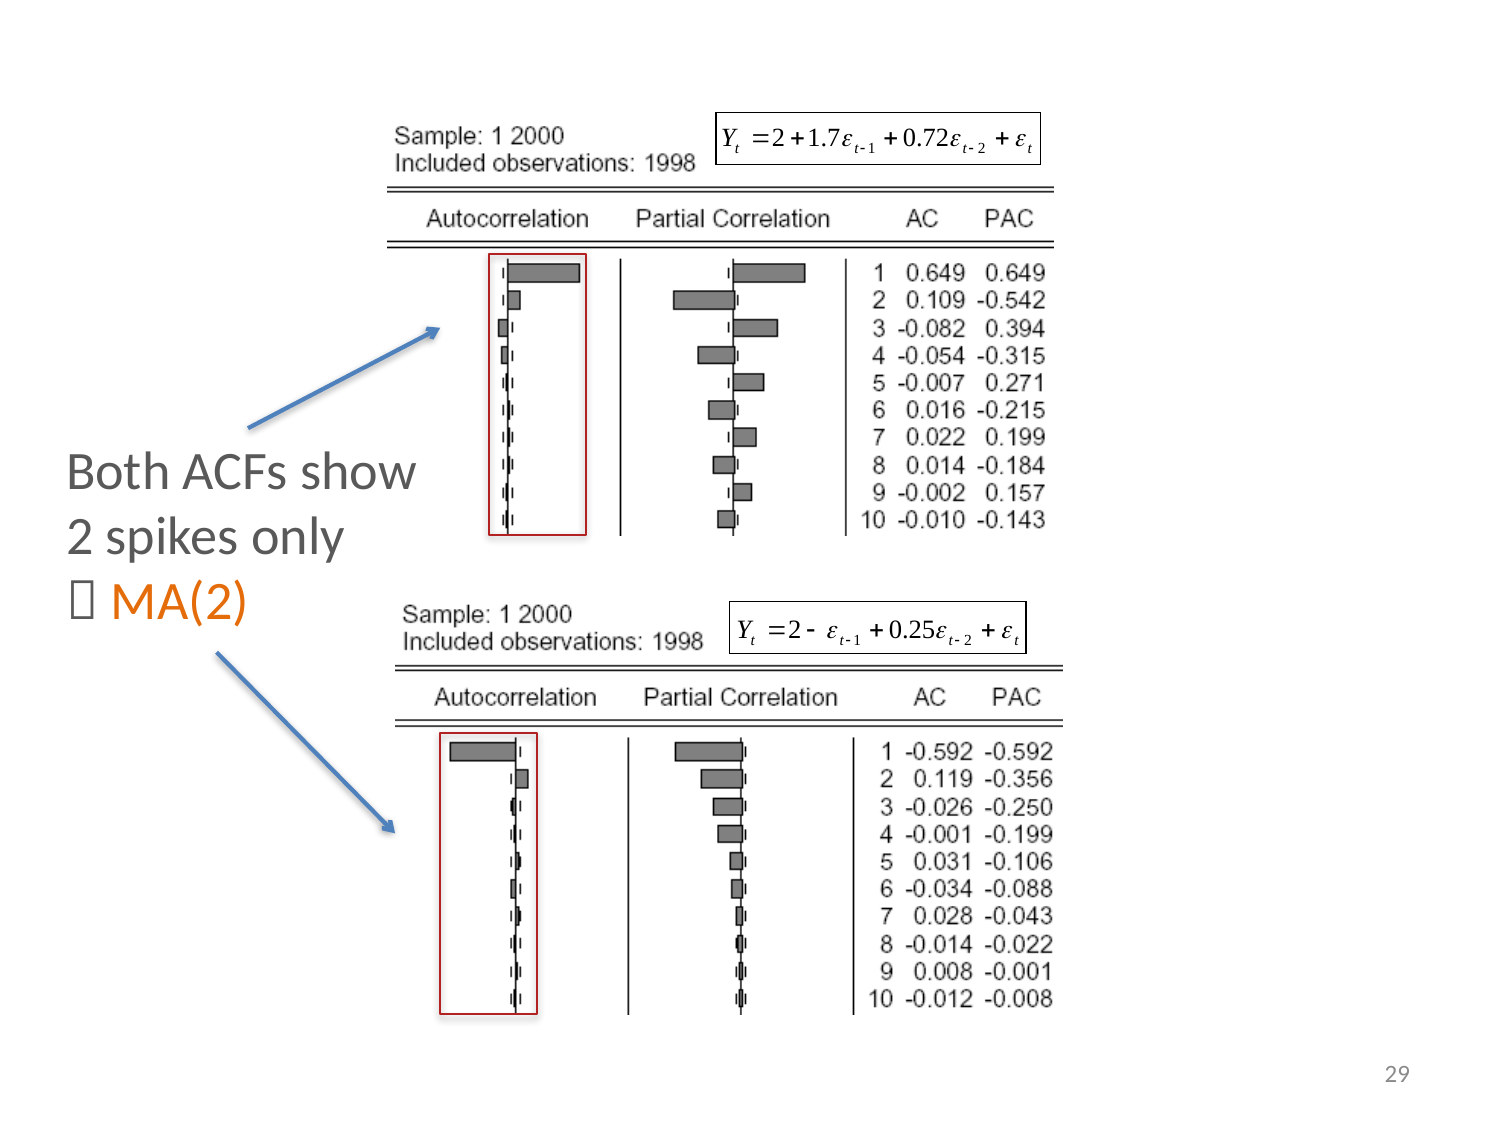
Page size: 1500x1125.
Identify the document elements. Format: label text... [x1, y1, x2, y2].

text_box Both ACFs show 2 spikes only  MA(2) [51, 428, 382, 638]
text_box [718, 120, 1038, 161]
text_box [215, 653, 397, 833]
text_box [387, 112, 1063, 1015]
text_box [293, 281, 395, 475]
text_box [733, 612, 1026, 653]
slide_number 29 [1074, 1042, 1425, 1103]
